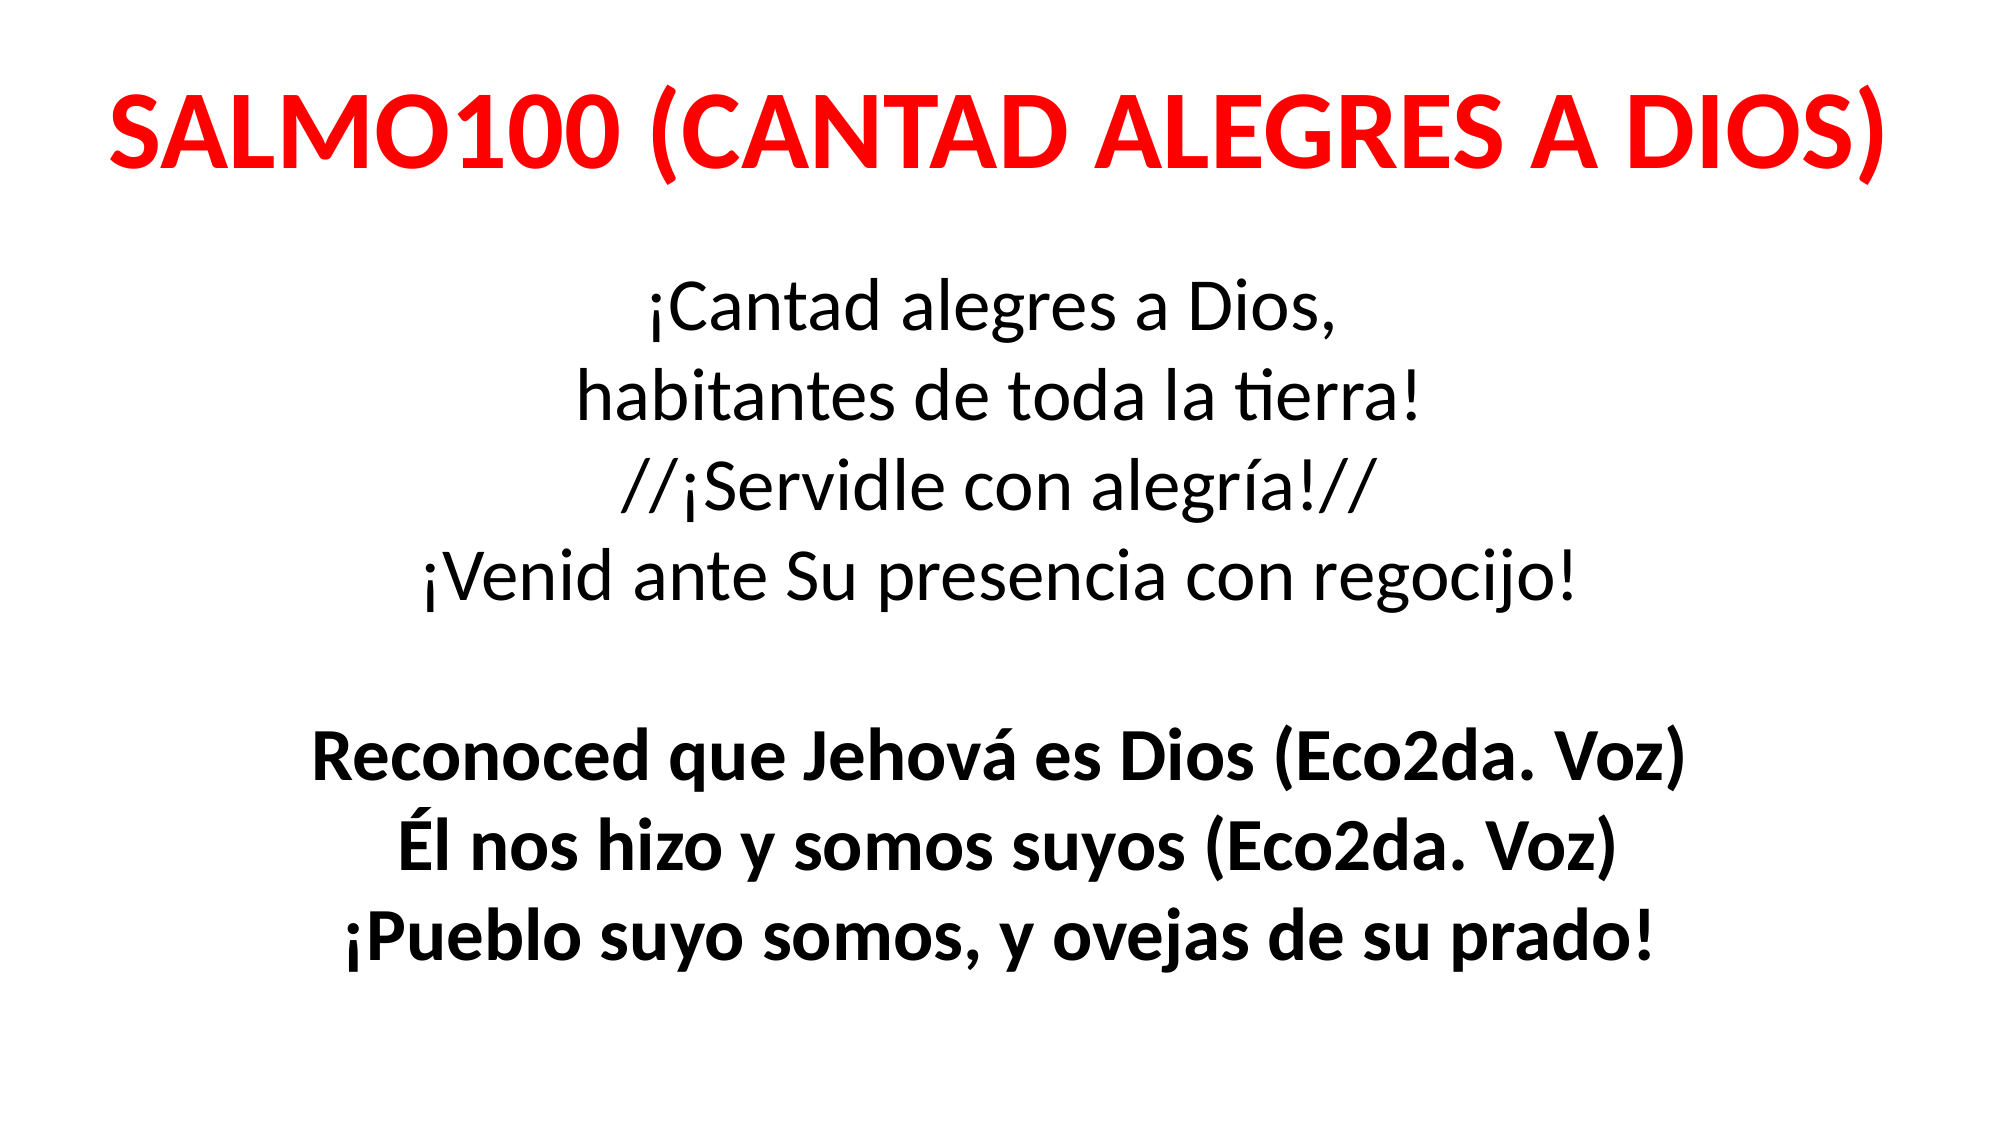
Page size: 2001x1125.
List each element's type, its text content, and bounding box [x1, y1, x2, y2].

text_box SALMO100 (CANTAD ALEGRES A DIOS) [0, 48, 2000, 199]
text_box ¡Cantad alegres a Dios, habitantes de toda la tierra! //¡Servidle con alegría!// ¡Venid ante Su presencia con regocijo! Reconoced que Jehová es Dios (Eco2da. Voz) Él nos hizo y somos suyos (Eco2da. Voz) ¡Pueblo suyo somos, y ovejas de su prado! [0, 248, 2000, 984]
